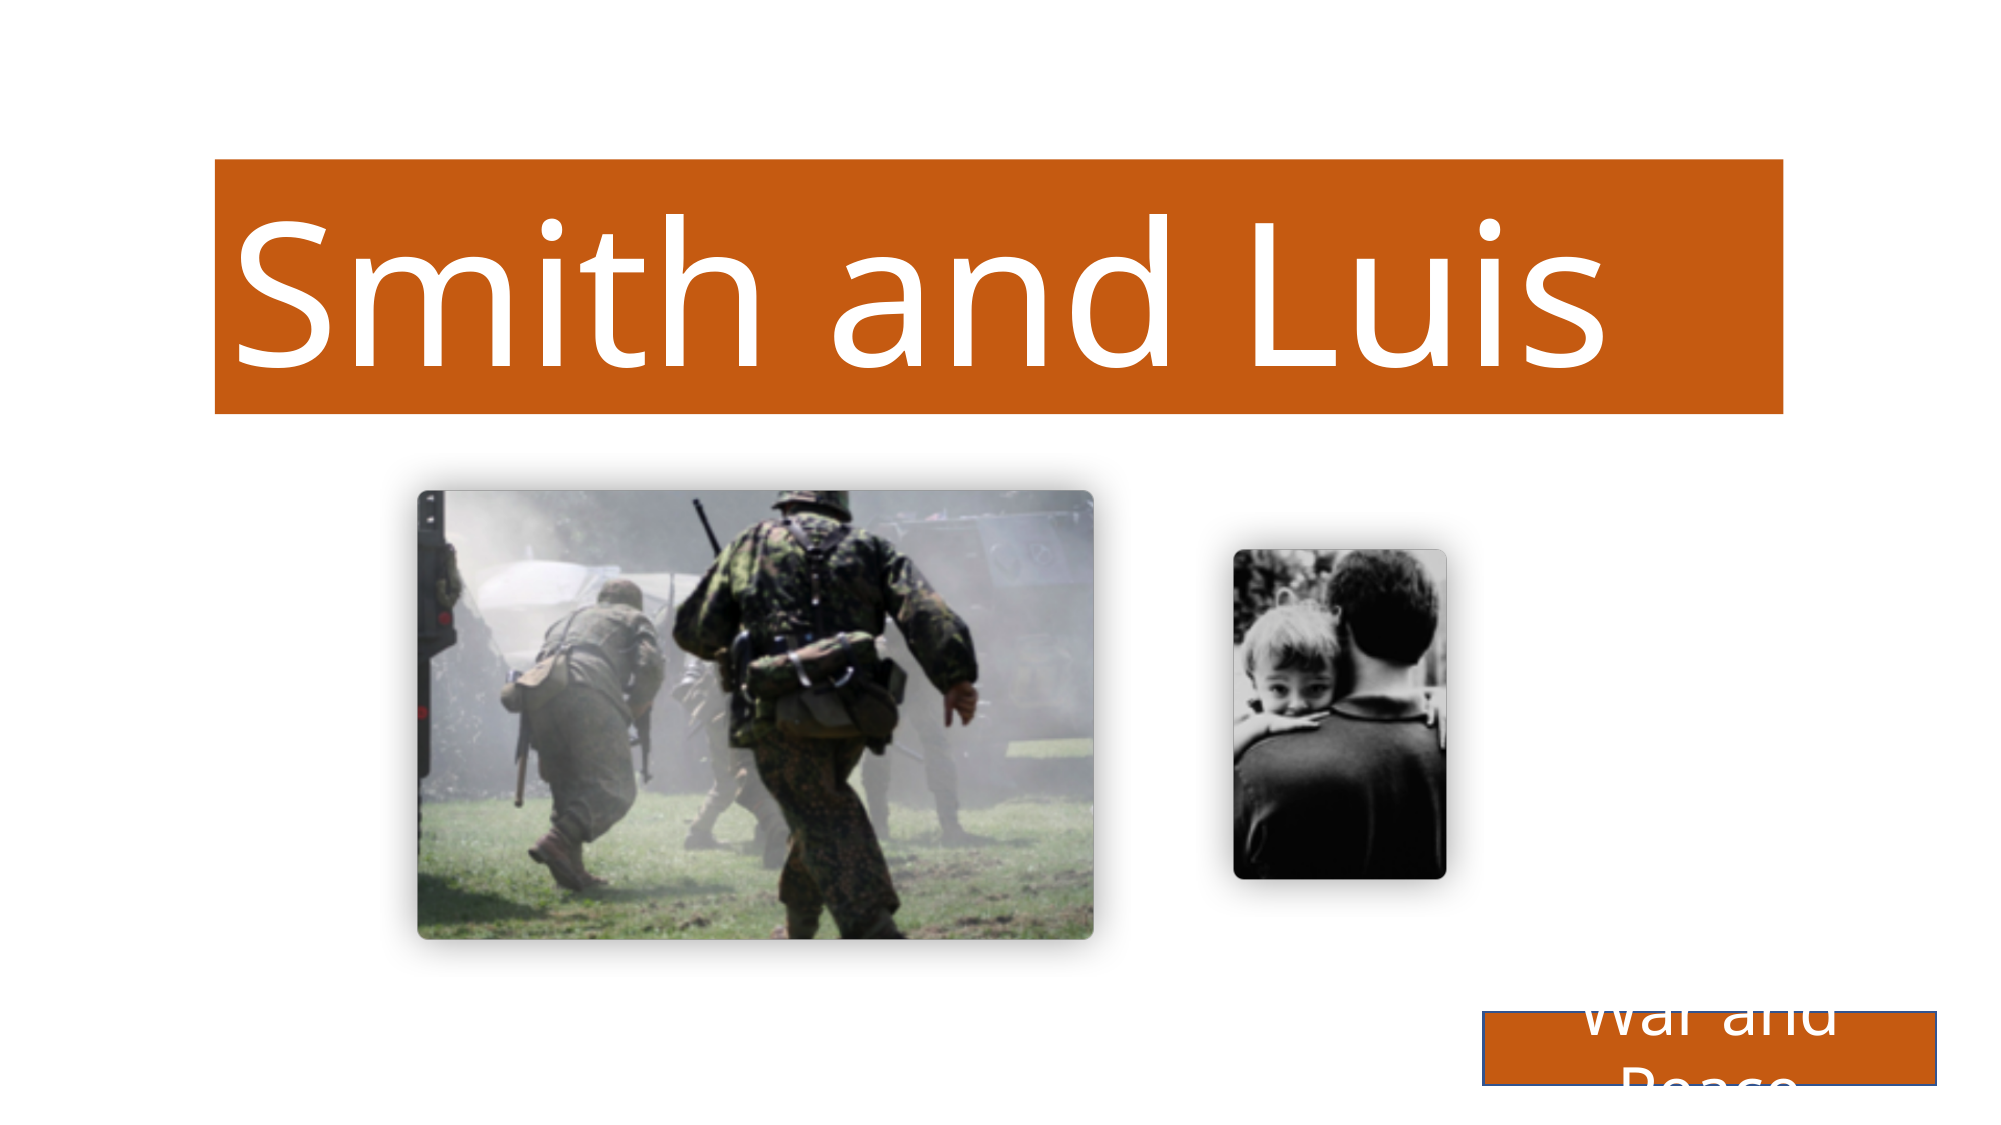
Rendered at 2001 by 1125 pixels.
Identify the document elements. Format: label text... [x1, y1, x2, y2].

text_box Smith and Luis [214, 159, 1784, 415]
picture [1196, 512, 1484, 917]
text_box War and Peace [1482, 1011, 1937, 1086]
picture [380, 453, 1131, 977]
